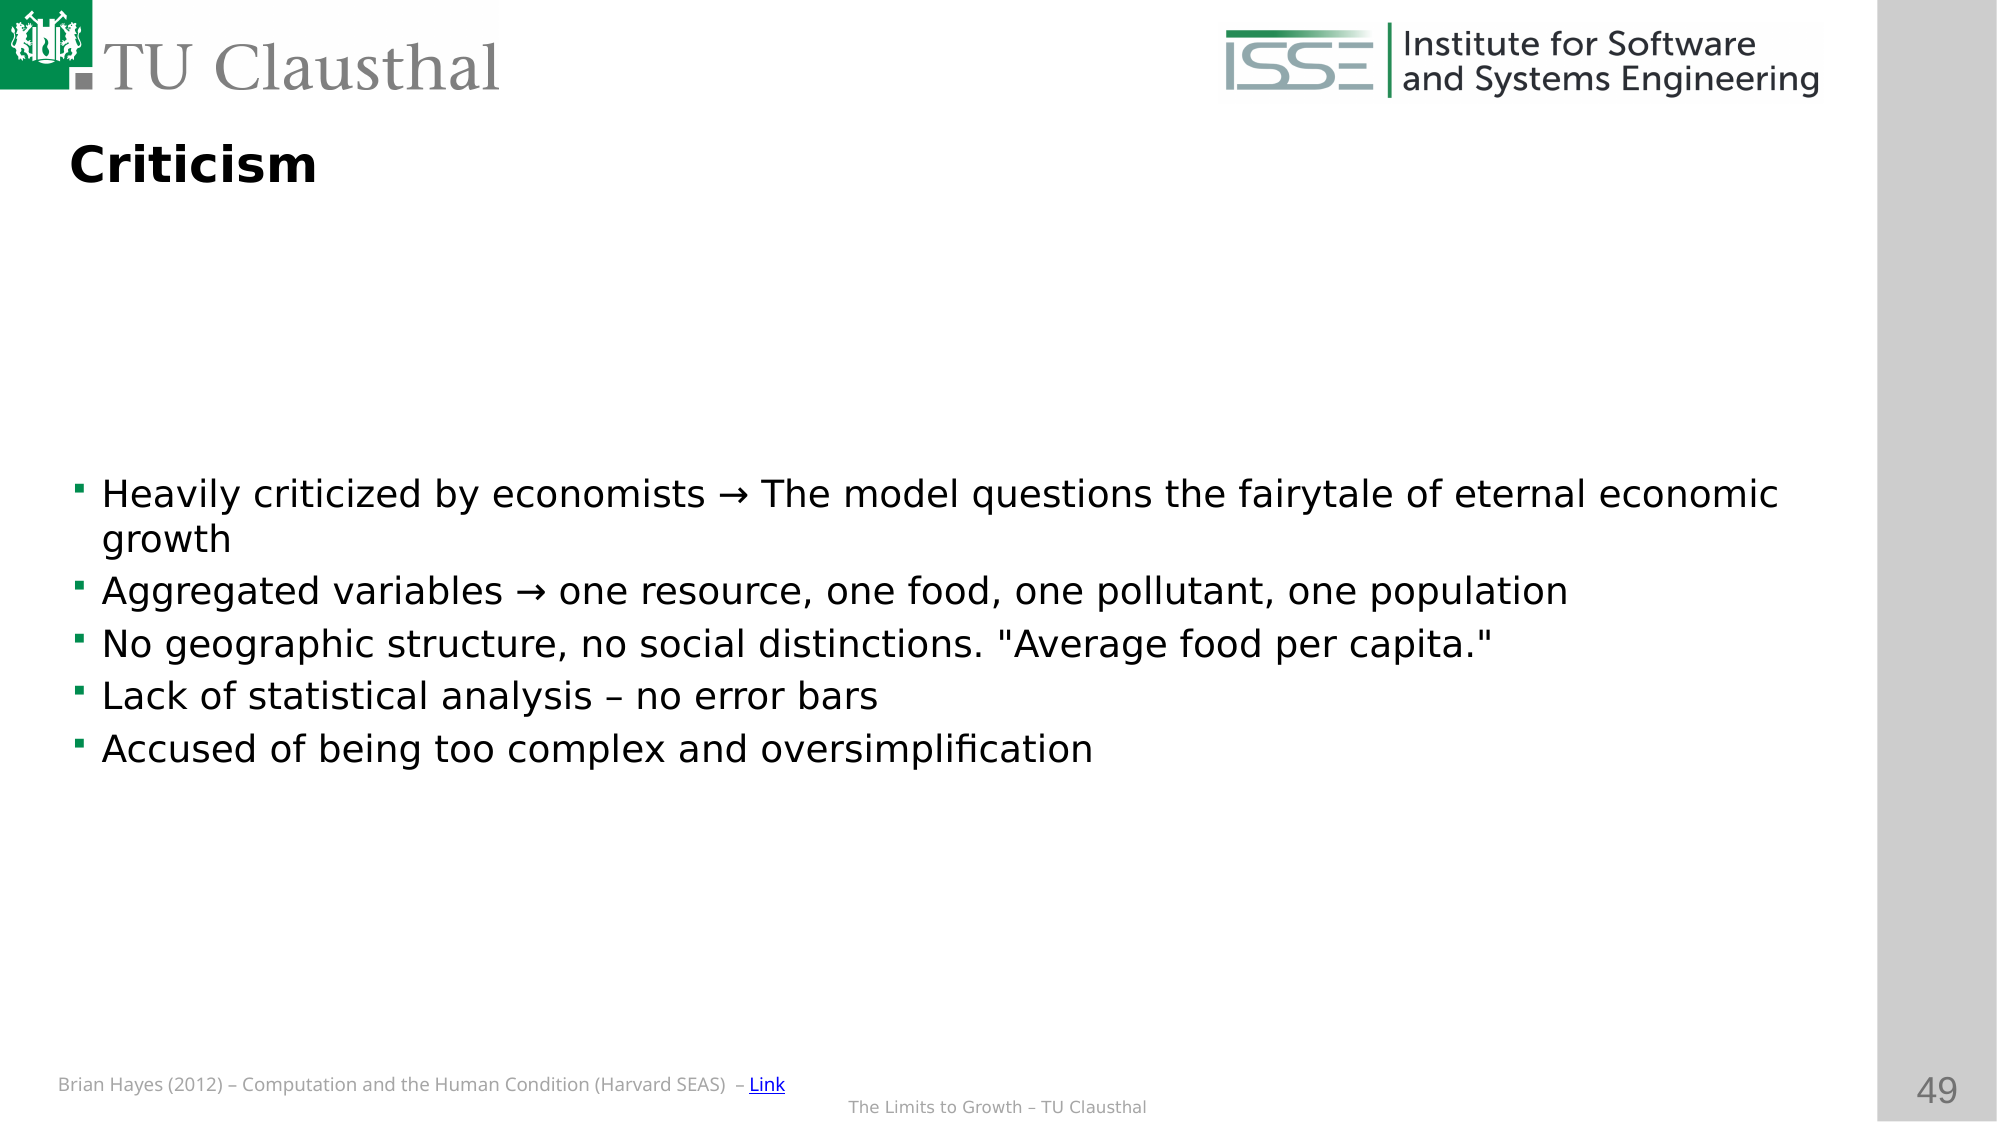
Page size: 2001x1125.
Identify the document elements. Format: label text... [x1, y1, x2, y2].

picture [0, 0, 499, 90]
picture [1218, 22, 1824, 104]
text_box Heavily criticized by economists → The model questions the fairytale of eternal economic growth Aggregated variables → one resource, one food, one pollutant, one population No geographic structure, no social distinctions. "Average food per capita." Lack of statistical analysis – no error bars Accused of being too complex and oversimplification [54, 208, 1816, 1032]
text_box Criticism [54, 125, 1816, 205]
text_box Brian Hayes (2012) – Computation and the Human Condition (Harvard SEAS) – Link [43, 1064, 1784, 1106]
